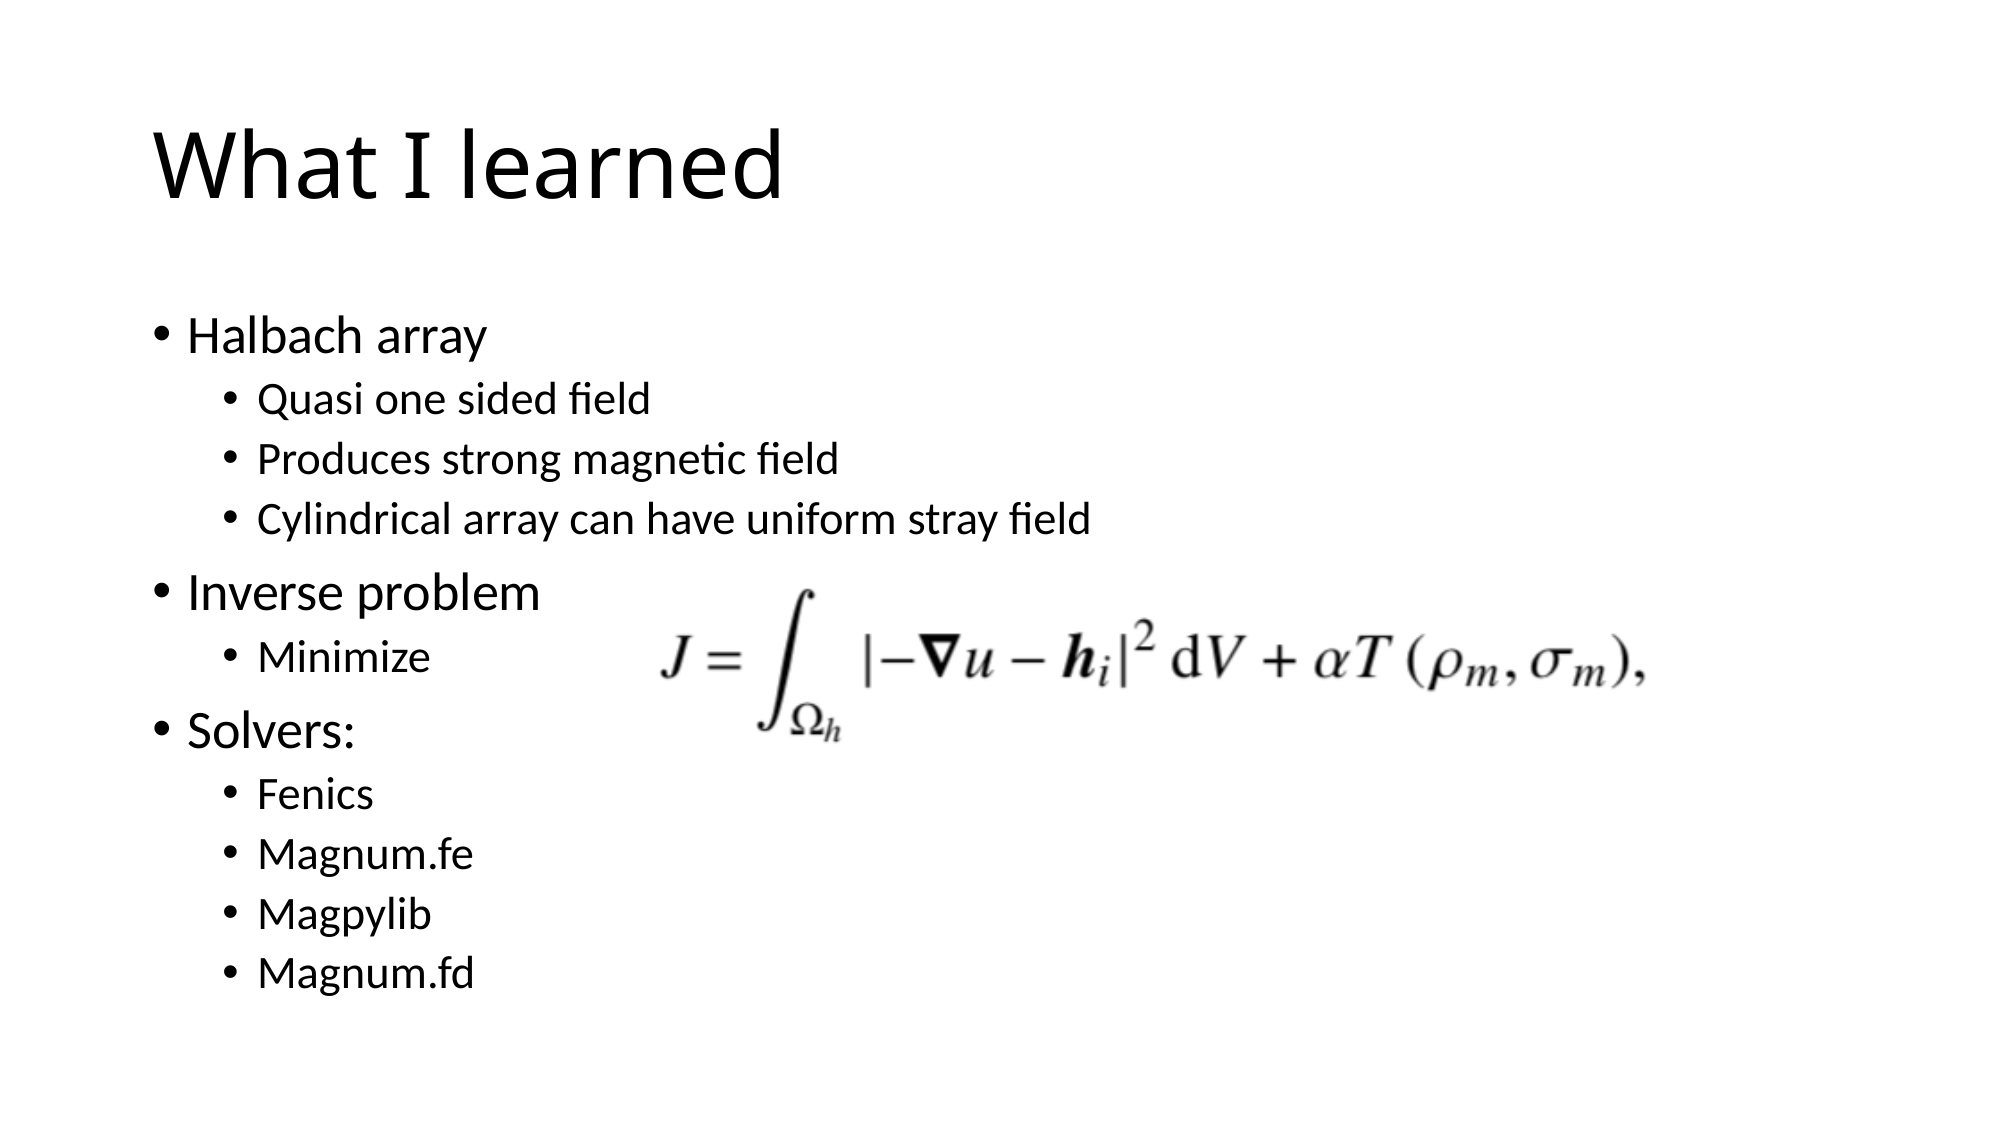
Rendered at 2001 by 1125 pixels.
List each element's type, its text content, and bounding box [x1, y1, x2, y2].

picture [627, 584, 1667, 767]
title What I learned [137, 59, 1863, 278]
list Halbach array Quasi one sided field Produces strong magnetic field Cylindrical array can have uniform stray field Inverse problem Minimize Solvers: Fenics Magnum.fe Magpylib Magnum.fd [137, 299, 1863, 1014]
